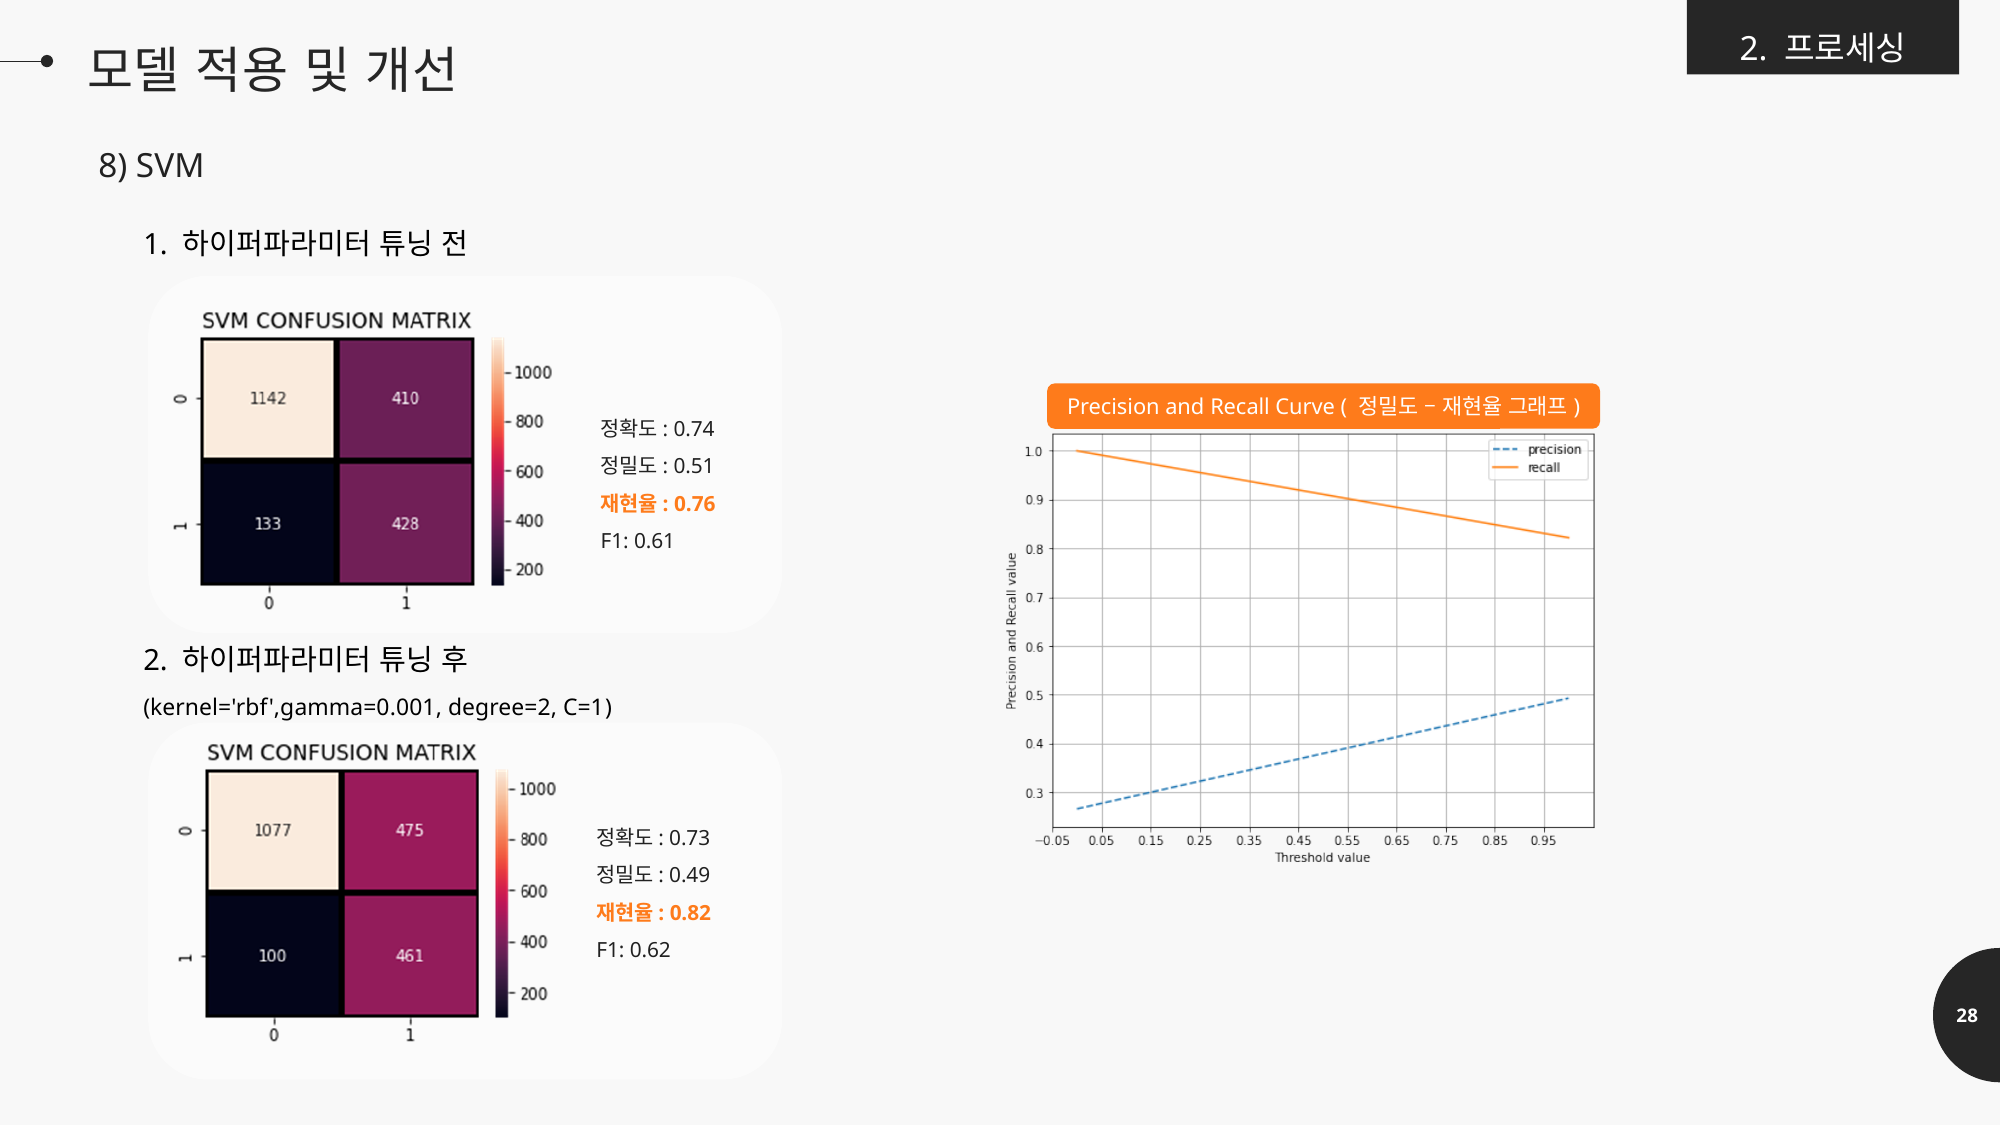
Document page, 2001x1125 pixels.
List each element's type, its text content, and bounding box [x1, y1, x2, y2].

text_box 모델 적용 및 개선 [69, 14, 697, 108]
text_box 1. 하이퍼파라미터 튜닝 전 [128, 218, 779, 268]
text_box [147, 729, 784, 1081]
slide_number 28 [1933, 985, 2000, 1046]
text_box 8) SVM [83, 136, 1084, 192]
text_box 정확도: 0.74 정밀도: 0.51 재현율: 0.76 F1: 0.61 [585, 402, 731, 553]
picture [168, 732, 567, 1054]
text_box [147, 274, 784, 634]
text_box Precision and Recall Curve ( 정밀도 – 재현율 그래프) [1047, 383, 1601, 424]
text_box 2. 하이퍼파라미터 튜닝 후 (kernel='rbf',gamma=0.001, degree=2, C=1) [128, 634, 779, 729]
text_box 2. 프로세싱 [1686, 0, 1960, 75]
text_box 정확도: 0.73 정밀도: 0.49 재현율: 0.82 F1: 0.62 [581, 804, 735, 970]
picture [163, 300, 563, 622]
picture [999, 424, 1601, 873]
